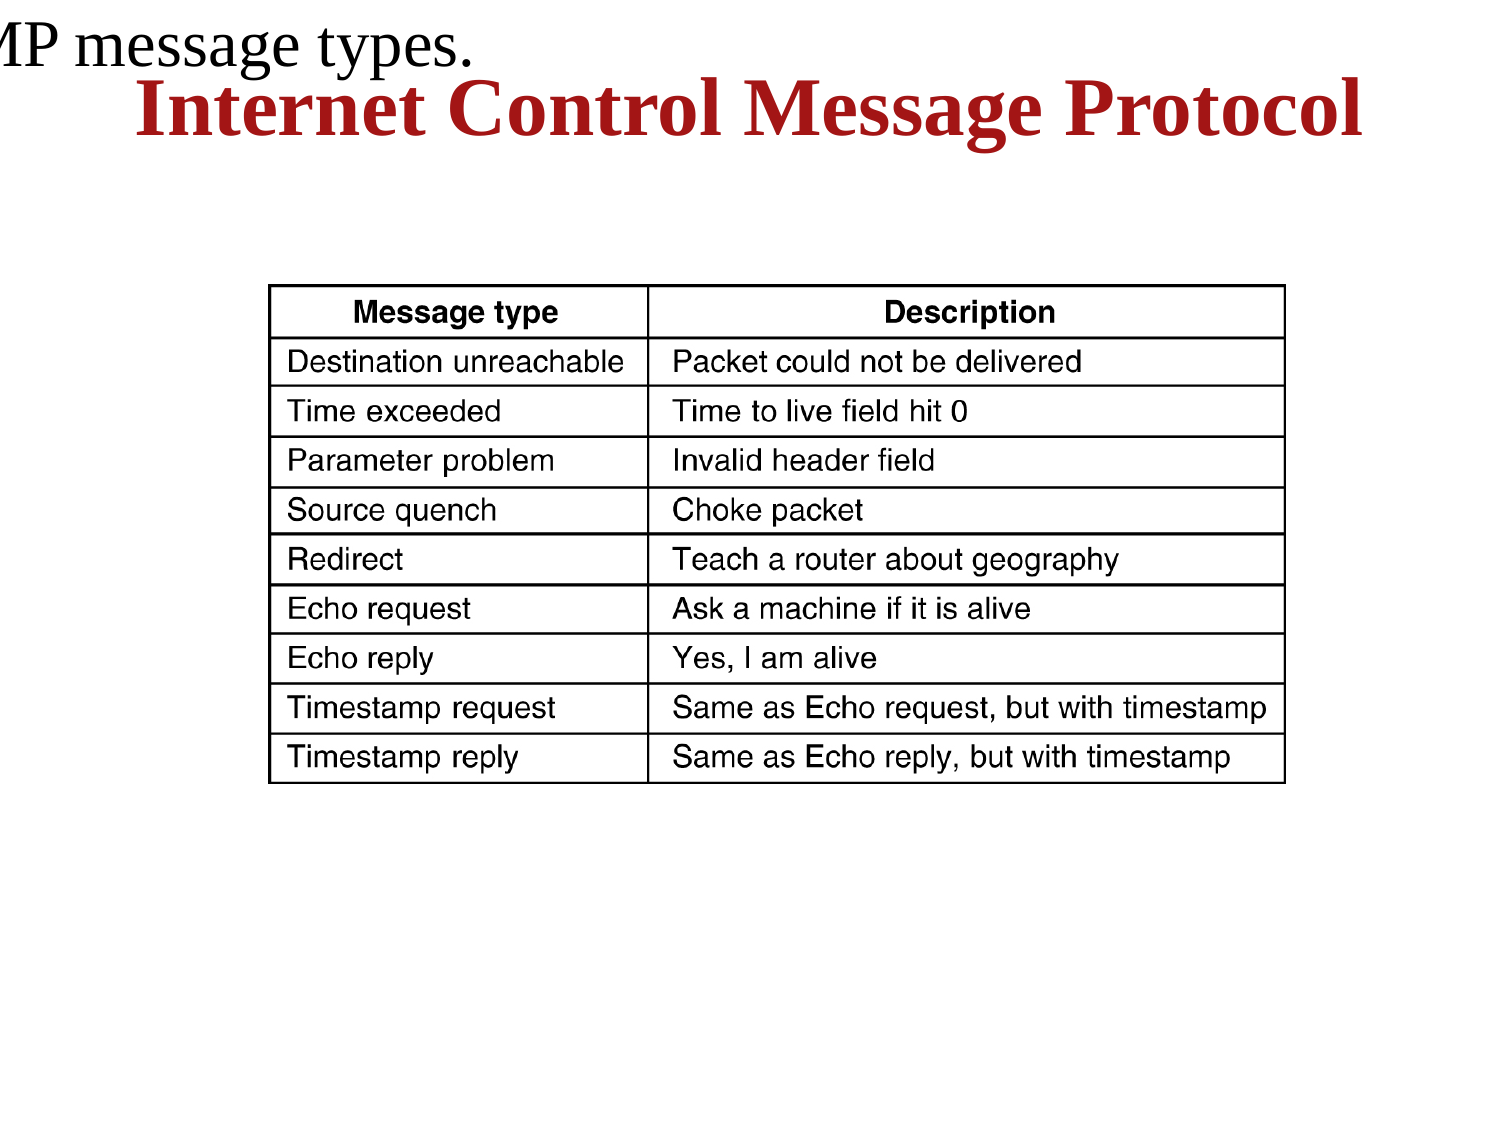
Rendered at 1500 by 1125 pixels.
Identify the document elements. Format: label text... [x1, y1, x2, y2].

title Internet Control Message Protocol [75, 45, 1425, 233]
picture [267, 284, 1286, 784]
